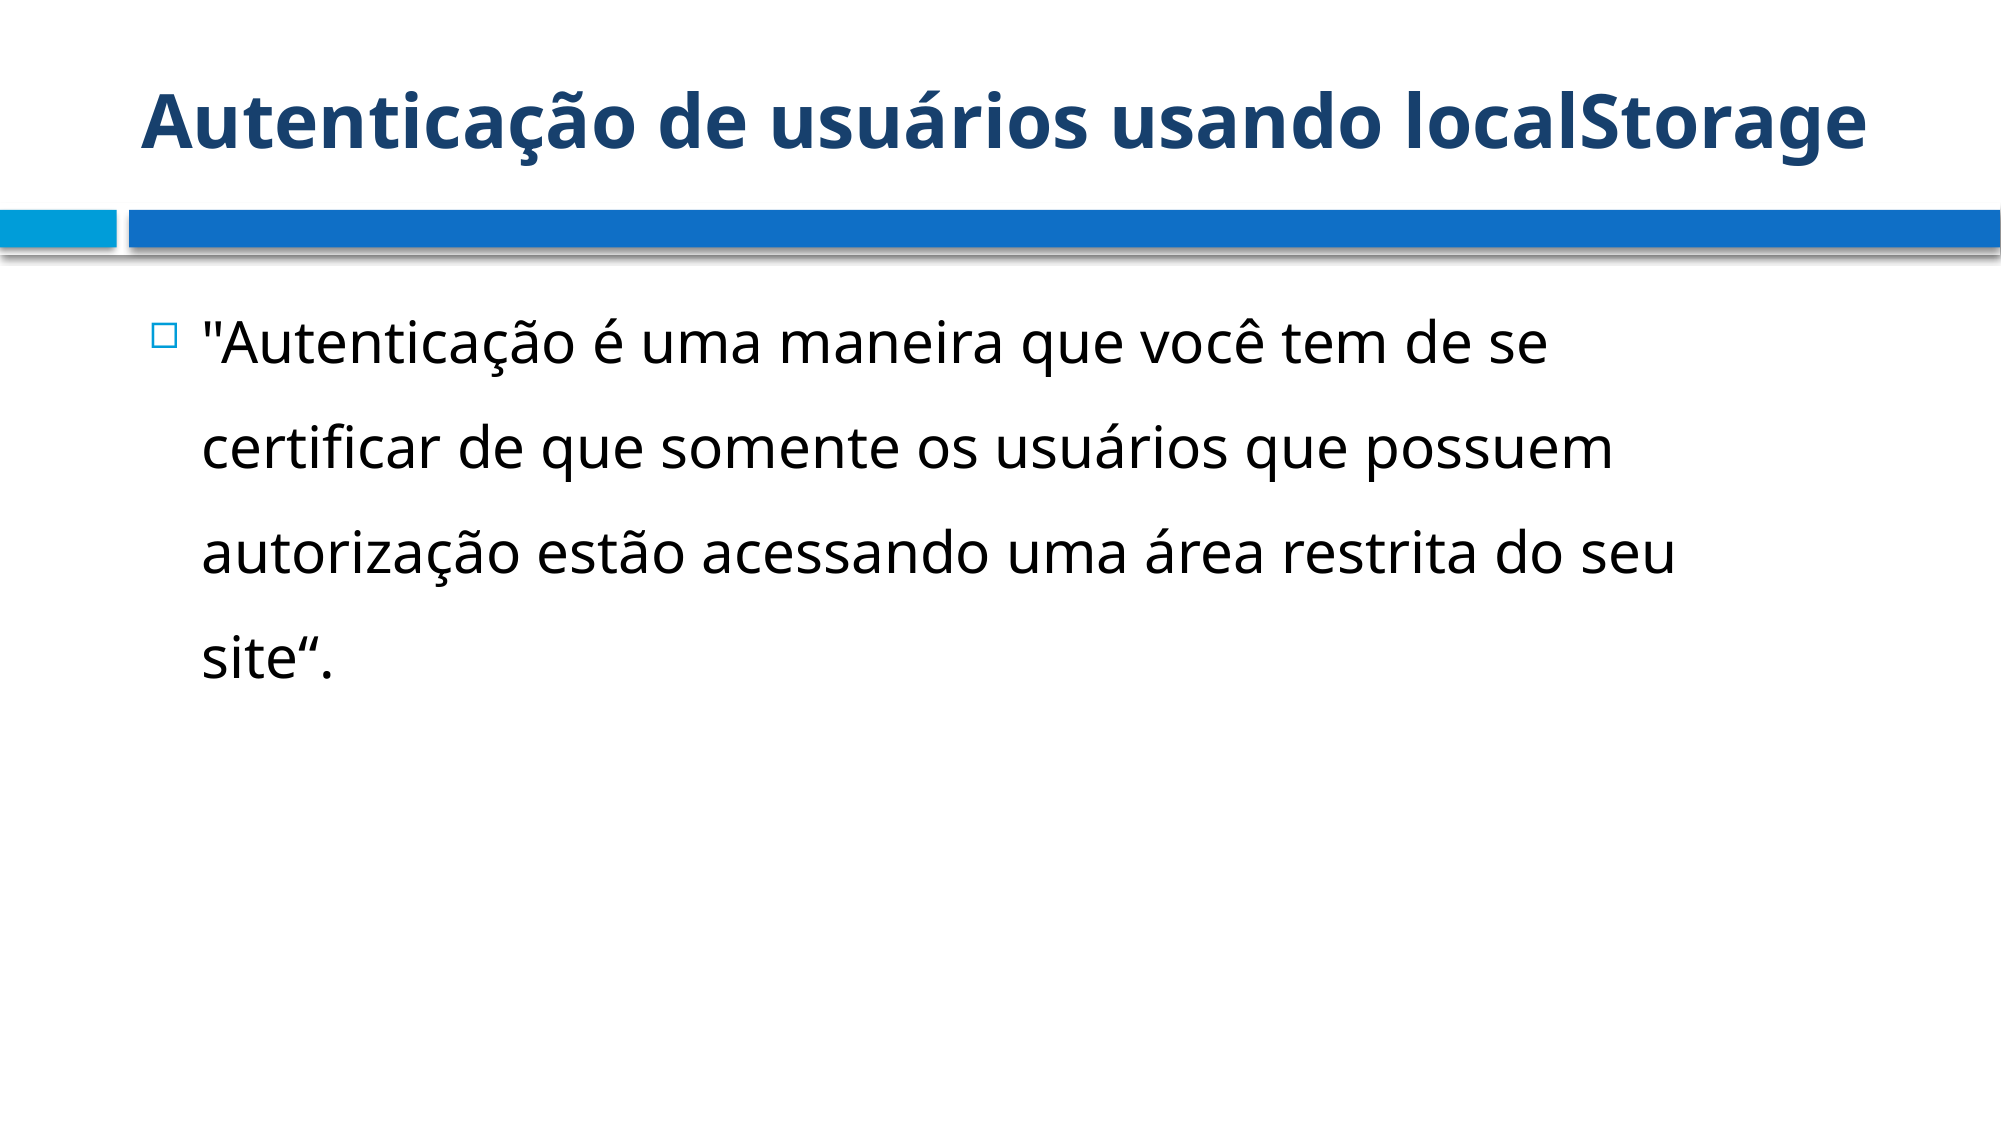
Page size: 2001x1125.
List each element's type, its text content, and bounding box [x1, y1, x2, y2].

title Autenticação de usuários usando localStorage [126, 37, 1993, 200]
list "Autenticação é uma maneira que você tem de se certificar de que somente os usuários que possuem autorização estão acessando uma área restrita do seu site“. [133, 262, 1792, 1083]
slide_number [0, 208, 117, 249]
